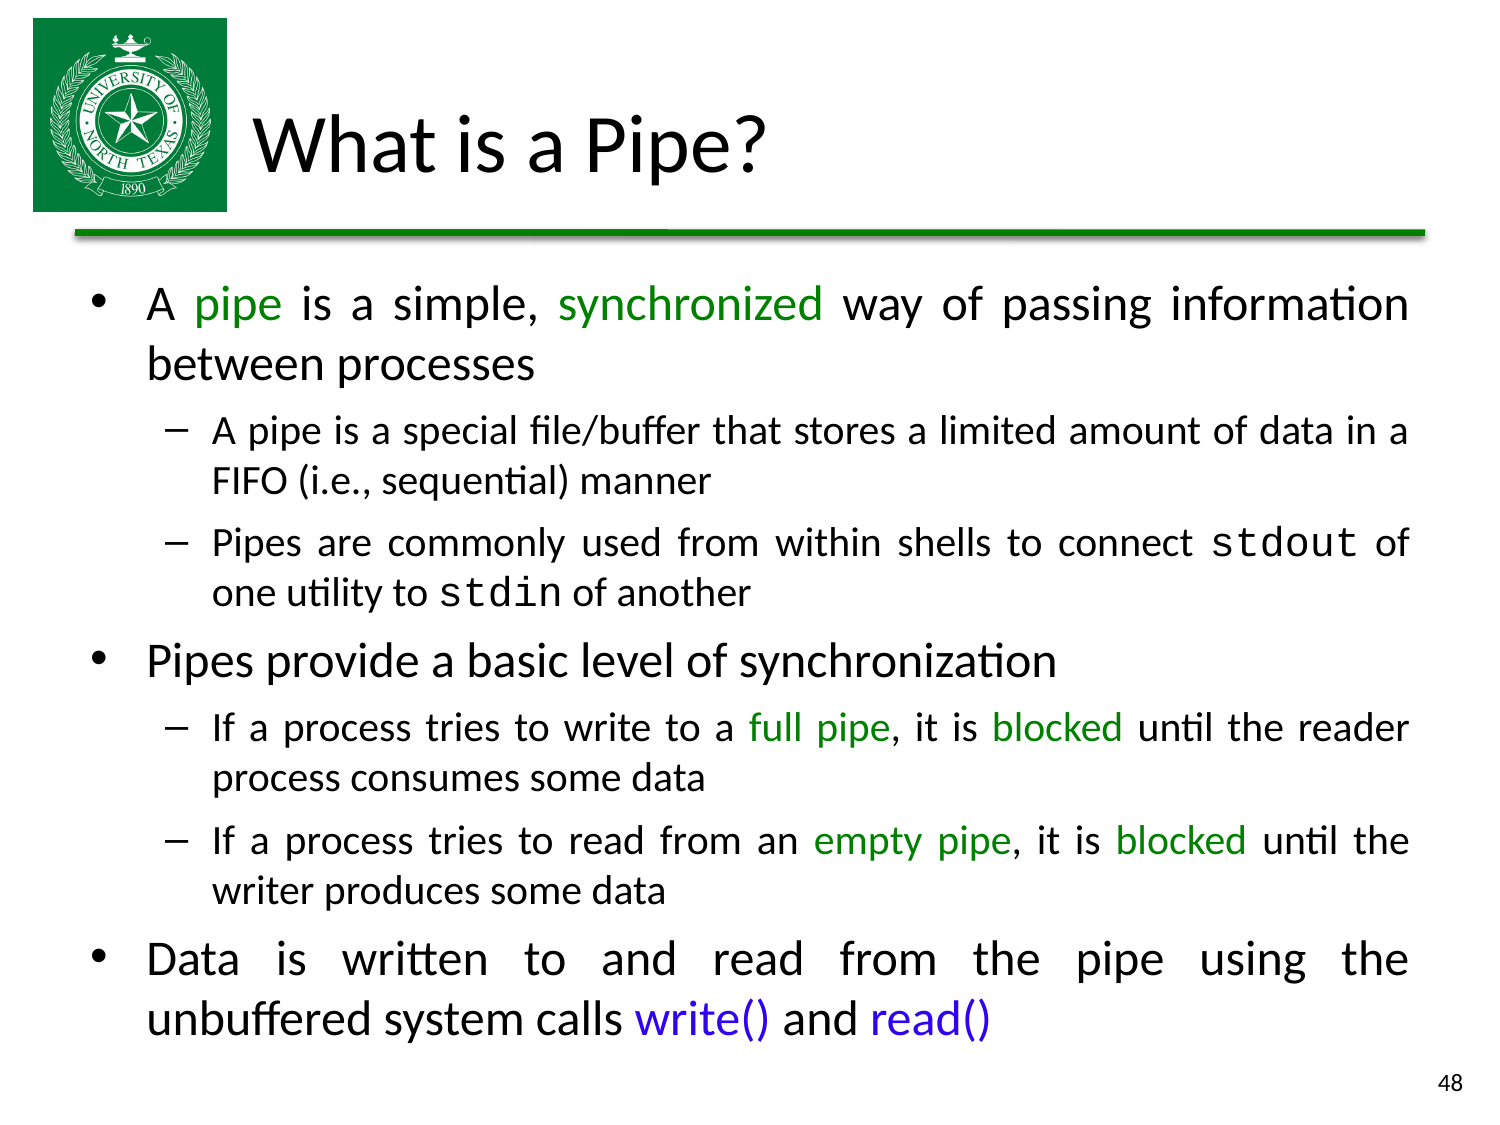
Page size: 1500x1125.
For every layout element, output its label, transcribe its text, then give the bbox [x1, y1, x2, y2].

picture [33, 17, 228, 212]
title What is a Pipe? [237, 45, 1479, 233]
list A pipe is a simple, synchronized way of passing information between processes A pipe is a special file/buffer that stores a limited amount of data in a FIFO (i.e., sequential) manner Pipes are commonly used from within shells to connect stdout of one utility to stdin of another Pipes provide a basic level of synchronization If a process tries to write to a full pipe, it is blocked until the reader process consumes some data If a process tries to read from an empty pipe, it is blocked until the writer produces some data Data is written to and read from the pipe using the unbuffered system calls write() and read() [75, 262, 1425, 1052]
slide_number 48 [1418, 1051, 1479, 1112]
